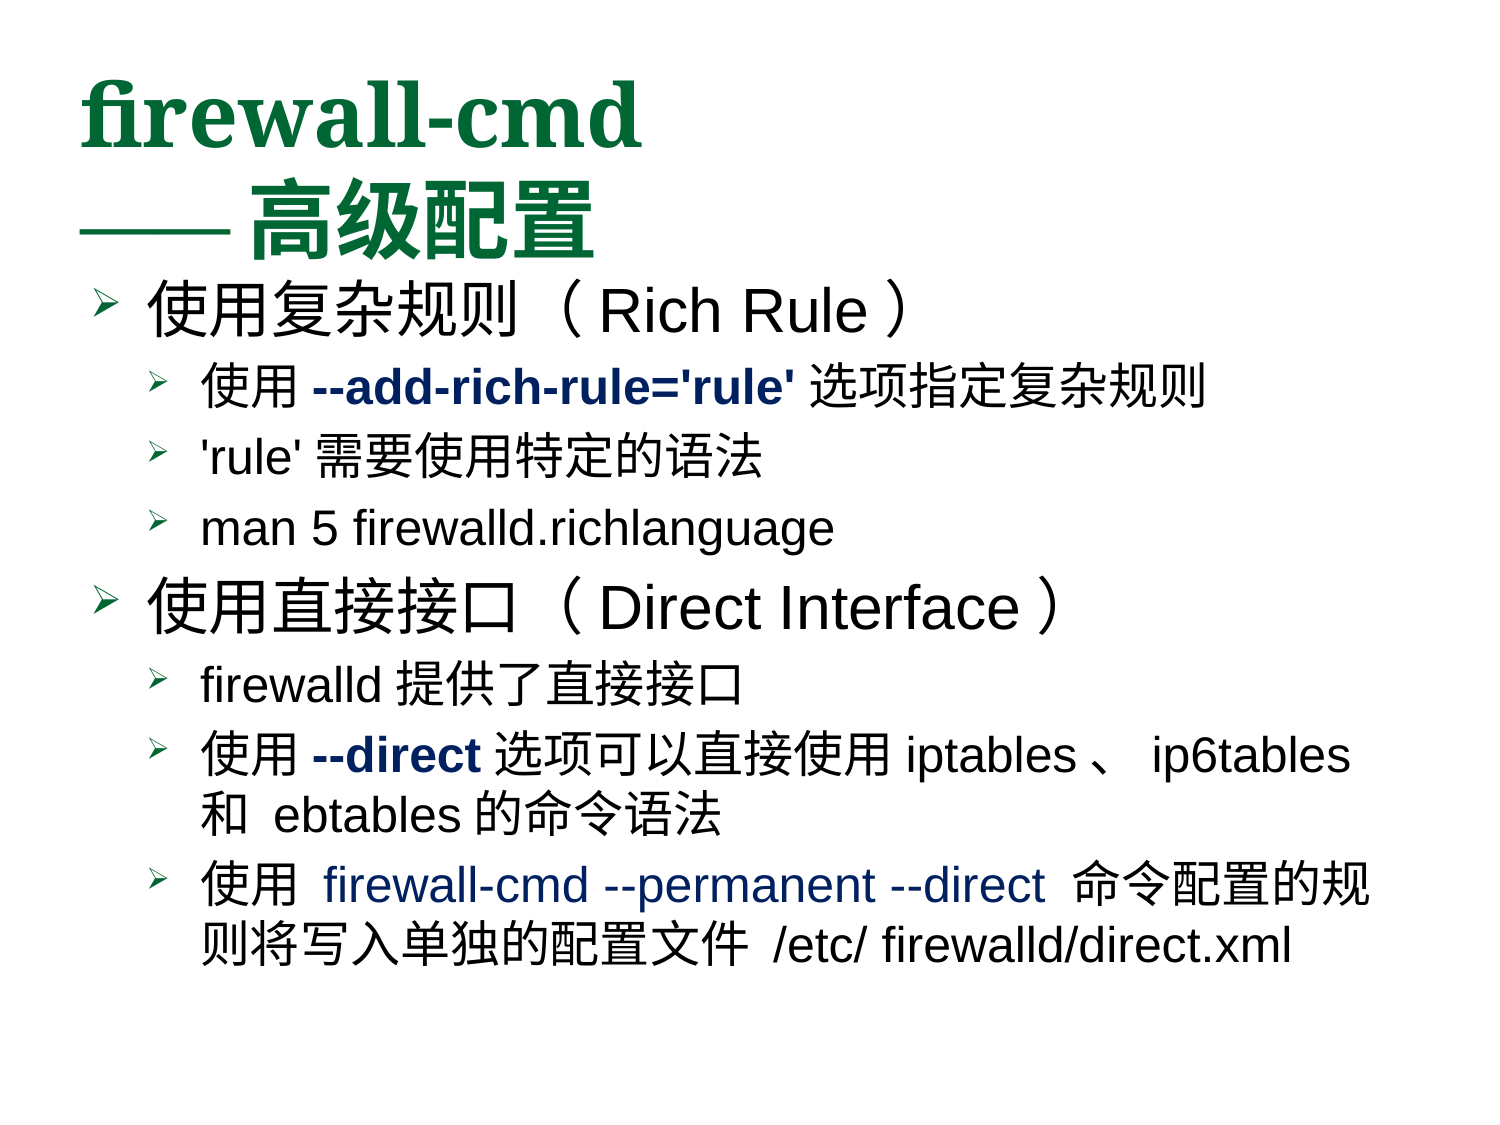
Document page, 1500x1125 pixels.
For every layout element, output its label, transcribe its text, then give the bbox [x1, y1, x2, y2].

title firewall-cmd ——高级配置 [64, 52, 1415, 263]
list 使用复杂规则（Rich Rule） 使用--add-rich-rule='rule'选项指定复杂规则 'rule'需要使用特定的语法 man 5 firewalld.richlanguage 使用直接接口（Direct Interface） firewalld提供了直接接口 使用--direct选项可以直接使用iptables、ip6tables 和 ebtables的命令语法 使用 firewall-cmd --permanent --direct 命令配置的规则将写入单独的配置文件 /etc/ firewalld/direct.xml [75, 262, 1425, 1006]
